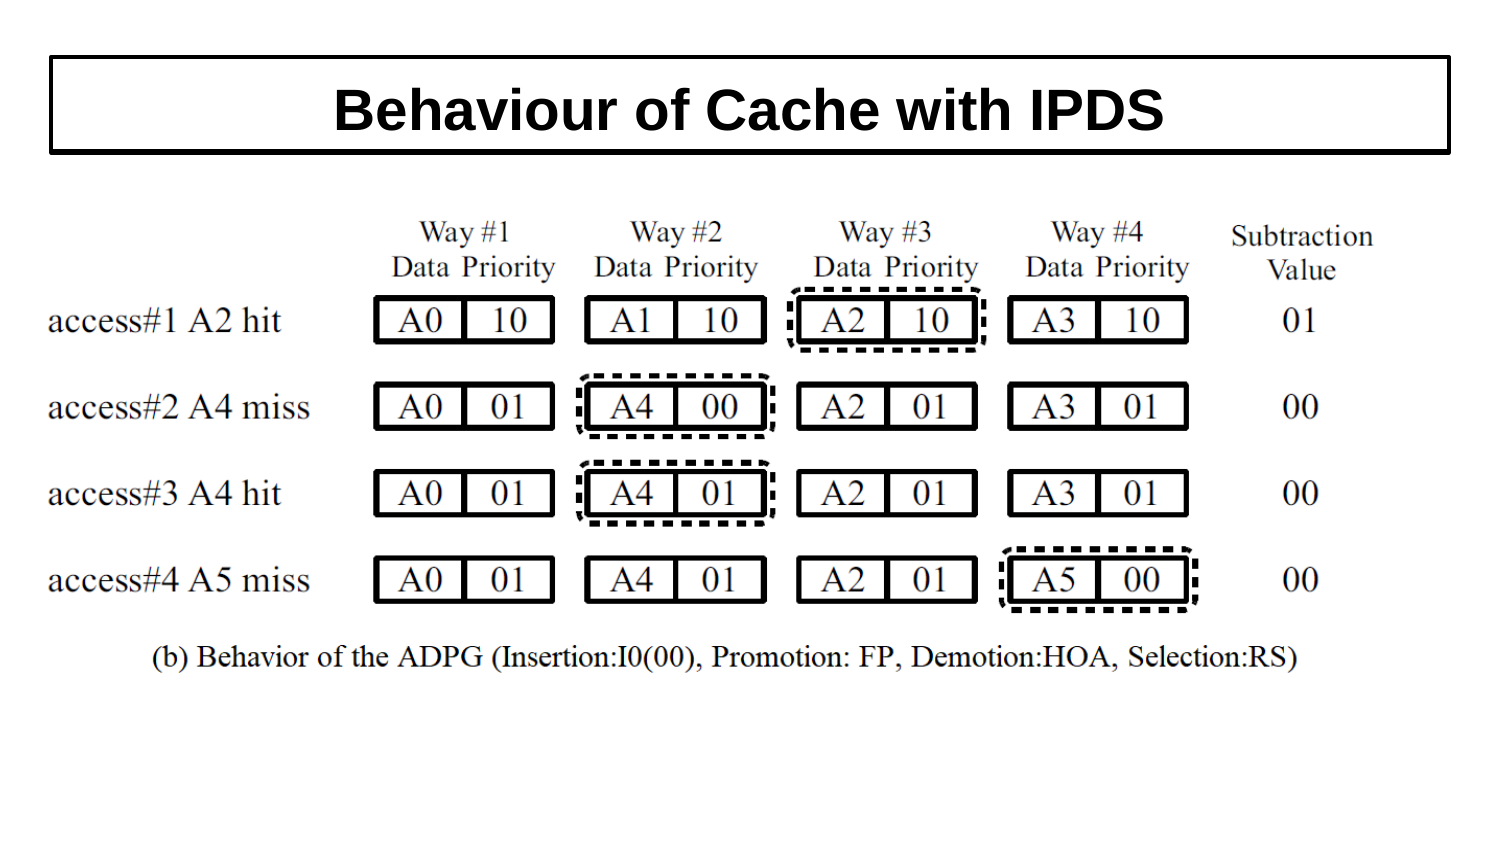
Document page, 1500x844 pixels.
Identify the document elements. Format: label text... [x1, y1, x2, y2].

text_box Behaviour of Cache with IPDS [49, 55, 1451, 153]
picture [36, 188, 1450, 750]
